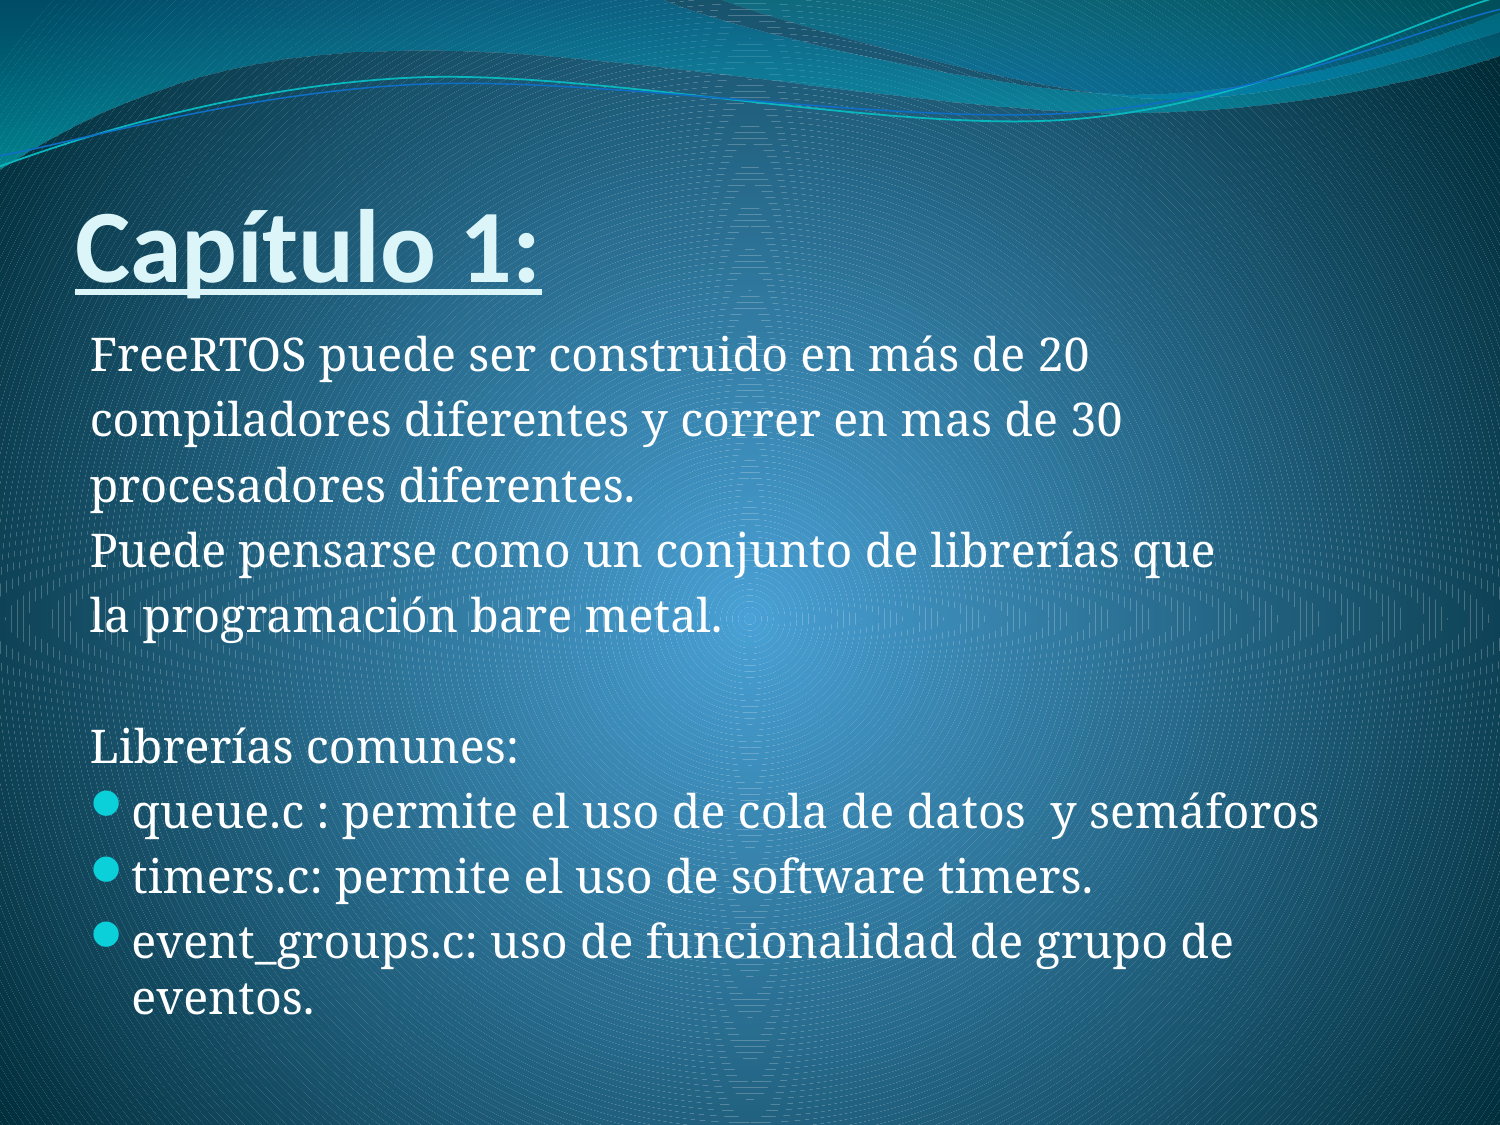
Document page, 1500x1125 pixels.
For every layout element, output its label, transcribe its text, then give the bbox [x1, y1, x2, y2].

title Capítulo 1: [75, 115, 1425, 303]
list FreeRTOS puede ser construido en más de 20 compiladores diferentes y correr en mas de 30 procesadores diferentes. Puede pensarse como un conjunto de librerías que la programación bare metal. Librerías comunes: queue.c : permite el uso de cola de datos y semáforos timers.c: permite el uso de software timers. event_groups.c: uso de funcionalidad de grupo de eventos. [75, 317, 1425, 1038]
